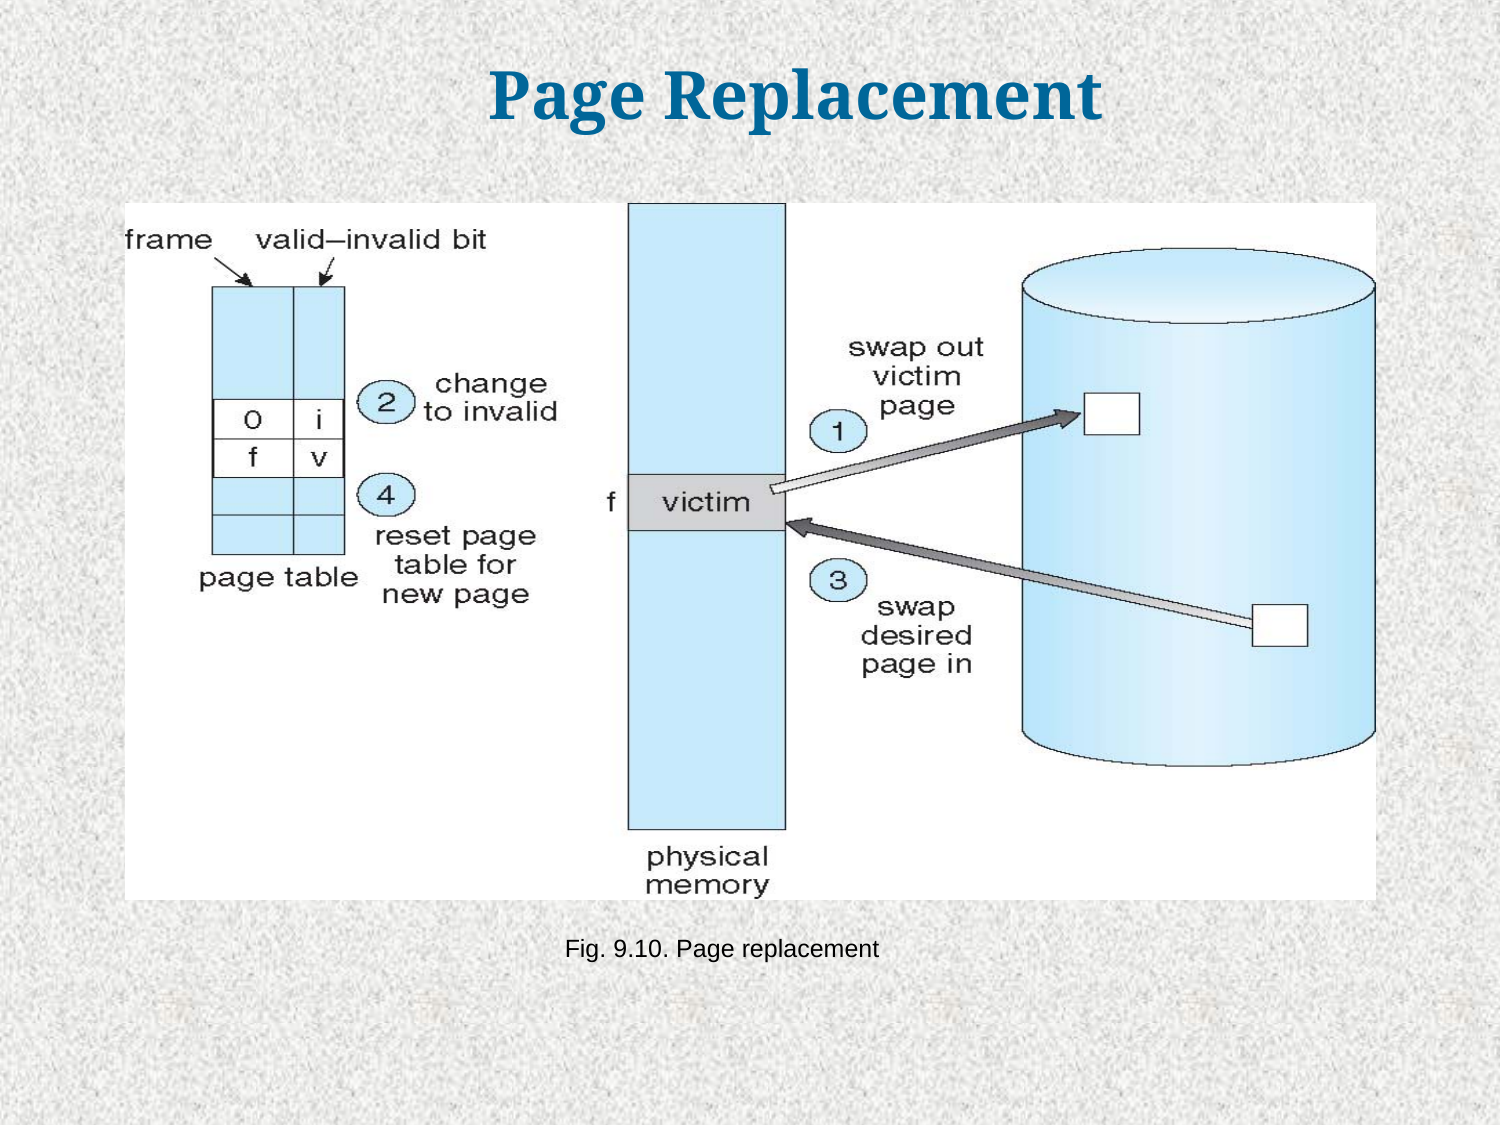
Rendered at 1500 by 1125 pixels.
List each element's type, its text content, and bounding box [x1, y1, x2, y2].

text_box Fig. 9.10. Page replacement [549, 924, 1025, 970]
picture [0, 0, 1500, 1125]
title Page Replacement [167, 45, 1425, 141]
